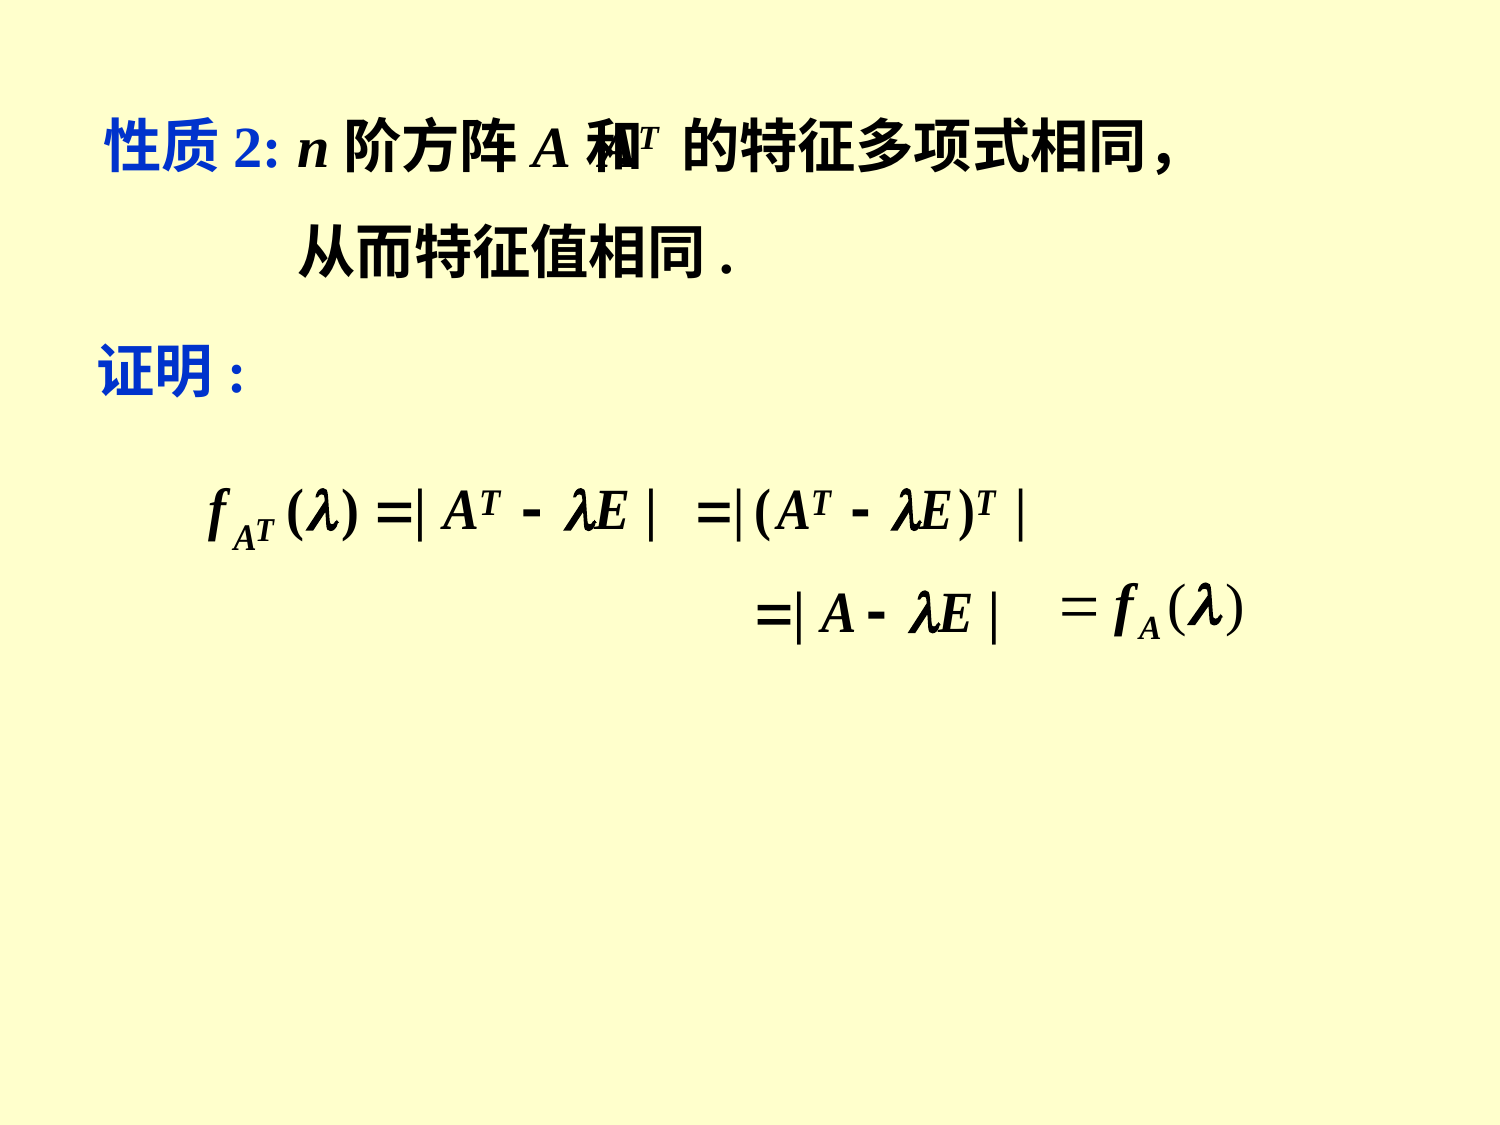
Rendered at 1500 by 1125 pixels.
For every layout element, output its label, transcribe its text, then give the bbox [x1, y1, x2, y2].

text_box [749, 585, 1001, 651]
text_box AT 的特征多项式相同， [584, 101, 1400, 187]
text_box 从而特征值相同. [282, 208, 749, 293]
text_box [690, 479, 1027, 549]
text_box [1052, 573, 1277, 646]
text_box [194, 479, 658, 555]
text_box 性质2: n阶方阵A和 [88, 101, 584, 187]
text_box 证明: [82, 326, 262, 411]
